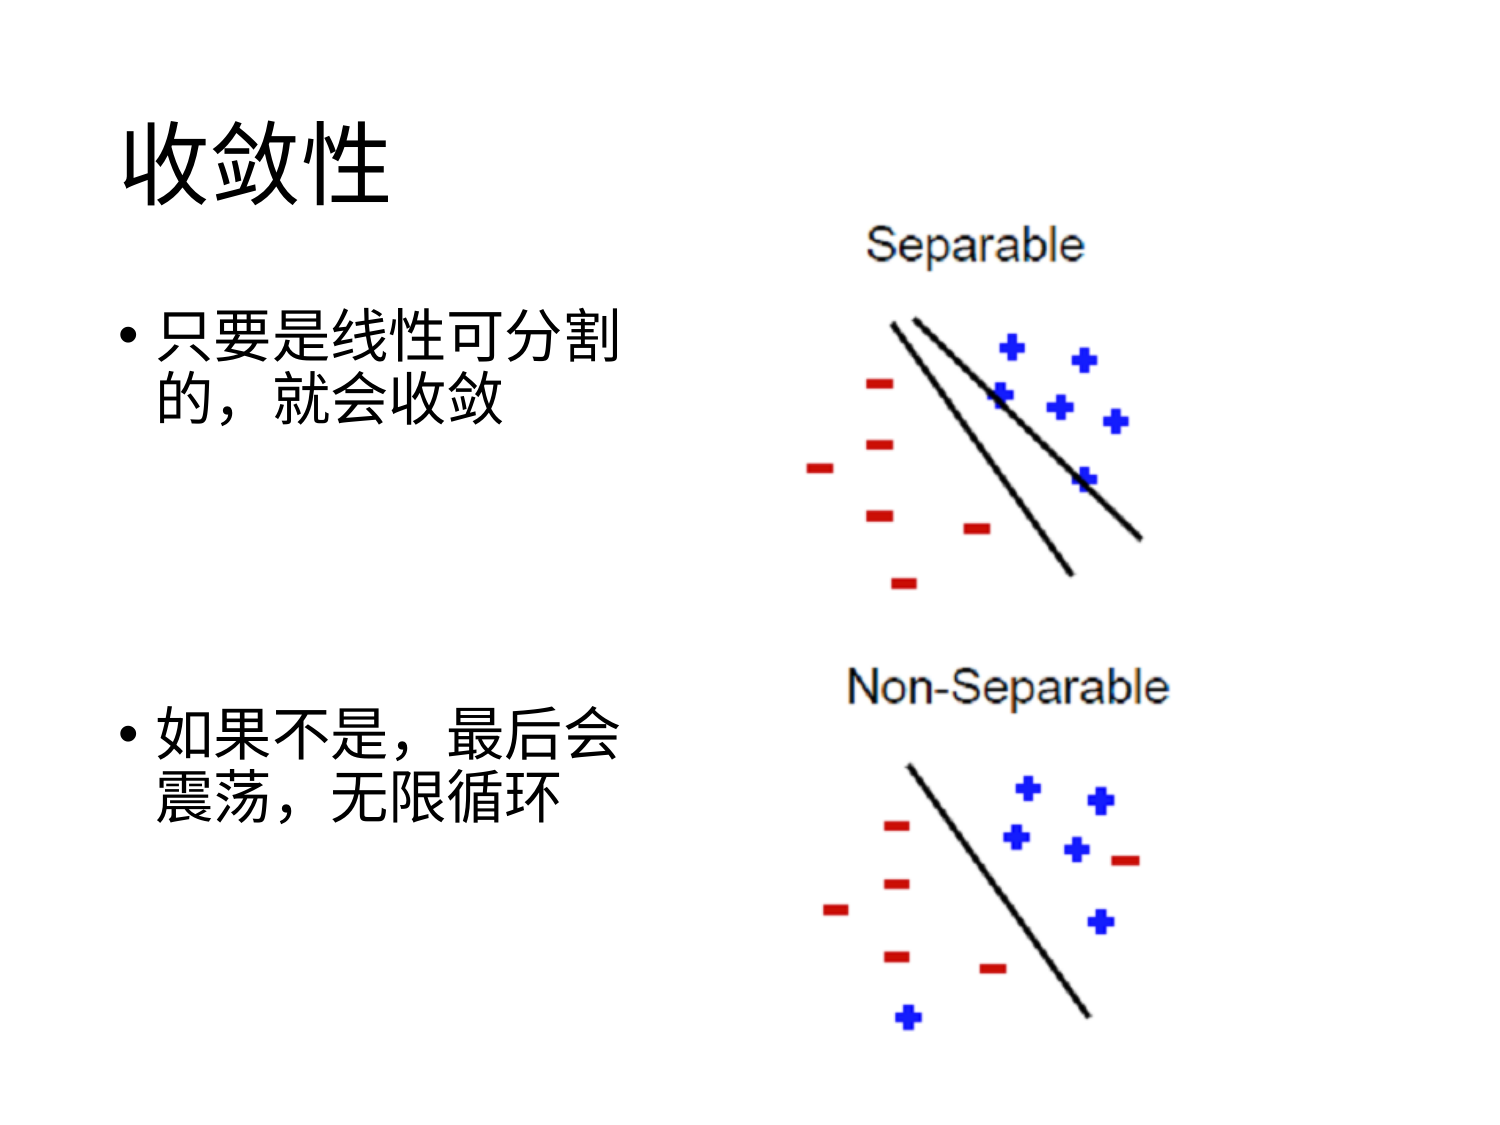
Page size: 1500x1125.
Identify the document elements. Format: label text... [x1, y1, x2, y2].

picture [749, 643, 1182, 1085]
title 收敛性 [103, 59, 1397, 278]
list 只要是线性可分割的，就会收敛 如果不是，最后会震荡，无限循环 [103, 299, 648, 1014]
picture [774, 204, 1171, 605]
